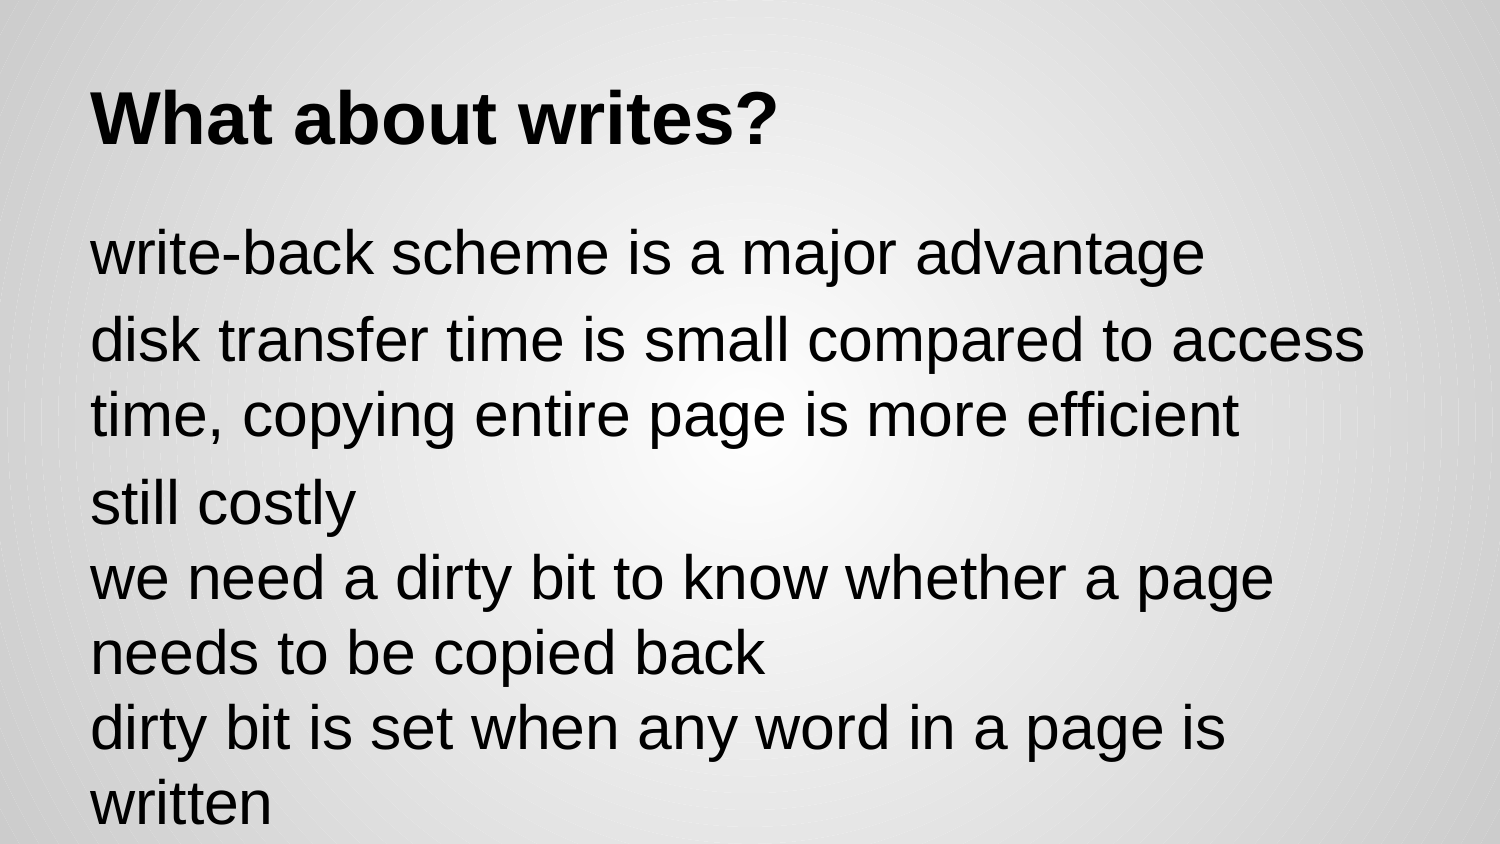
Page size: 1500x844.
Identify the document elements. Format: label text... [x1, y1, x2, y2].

list write-back scheme is a major advantage [75, 196, 1425, 284]
title What about writes? [75, 33, 1425, 175]
list disk transfer time is small compared to access time, copying entire page is more efficient [75, 284, 1425, 446]
list dirty bit is set when any word in a page is written [75, 671, 1425, 844]
list still costly [75, 446, 1425, 521]
list we need a dirty bit to know whether a page needs to be copied back [75, 521, 1425, 671]
